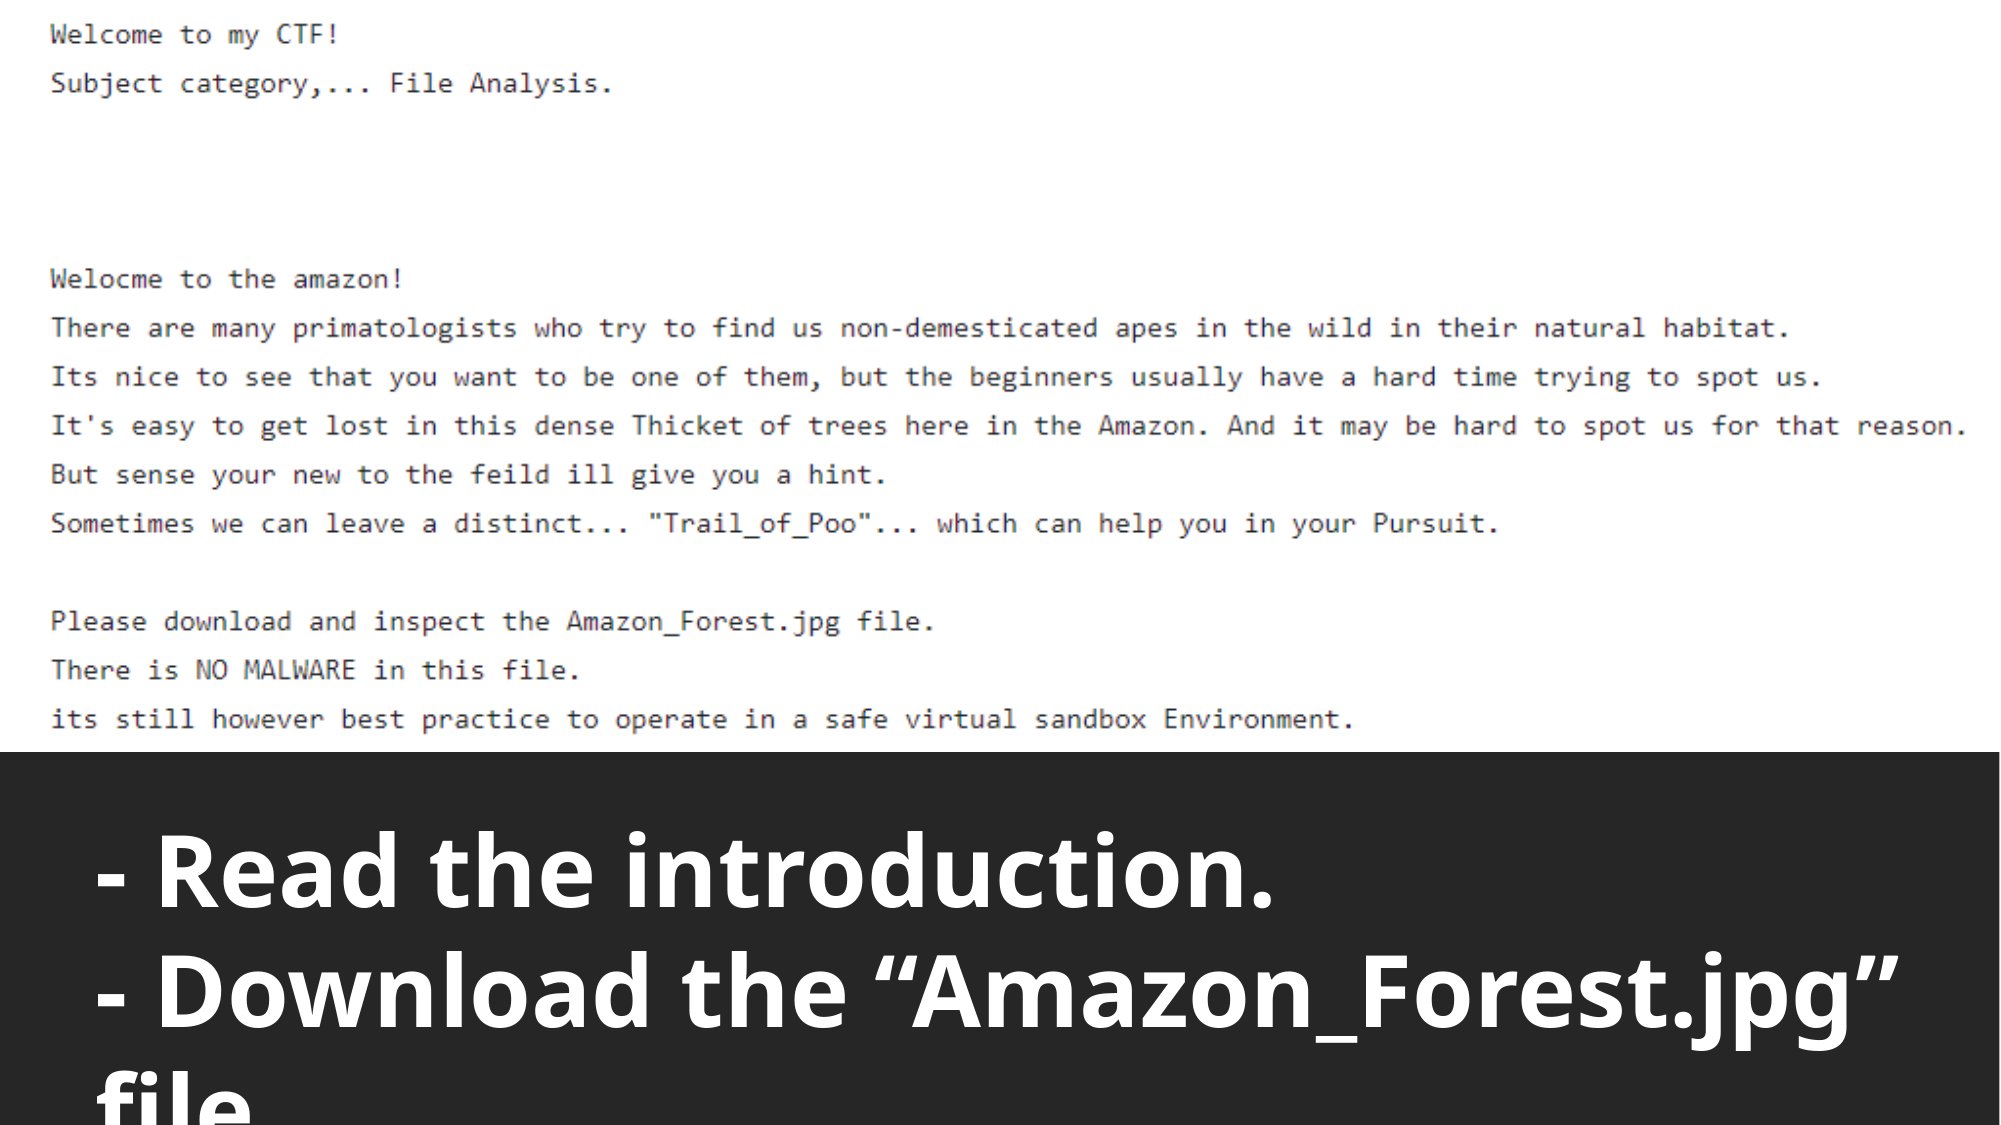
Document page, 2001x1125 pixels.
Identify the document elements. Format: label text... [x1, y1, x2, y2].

text_box - Read the introduction. - Download the “Amazon_Forest.jpg” file. [81, 800, 1949, 1125]
picture [0, 0, 2000, 752]
